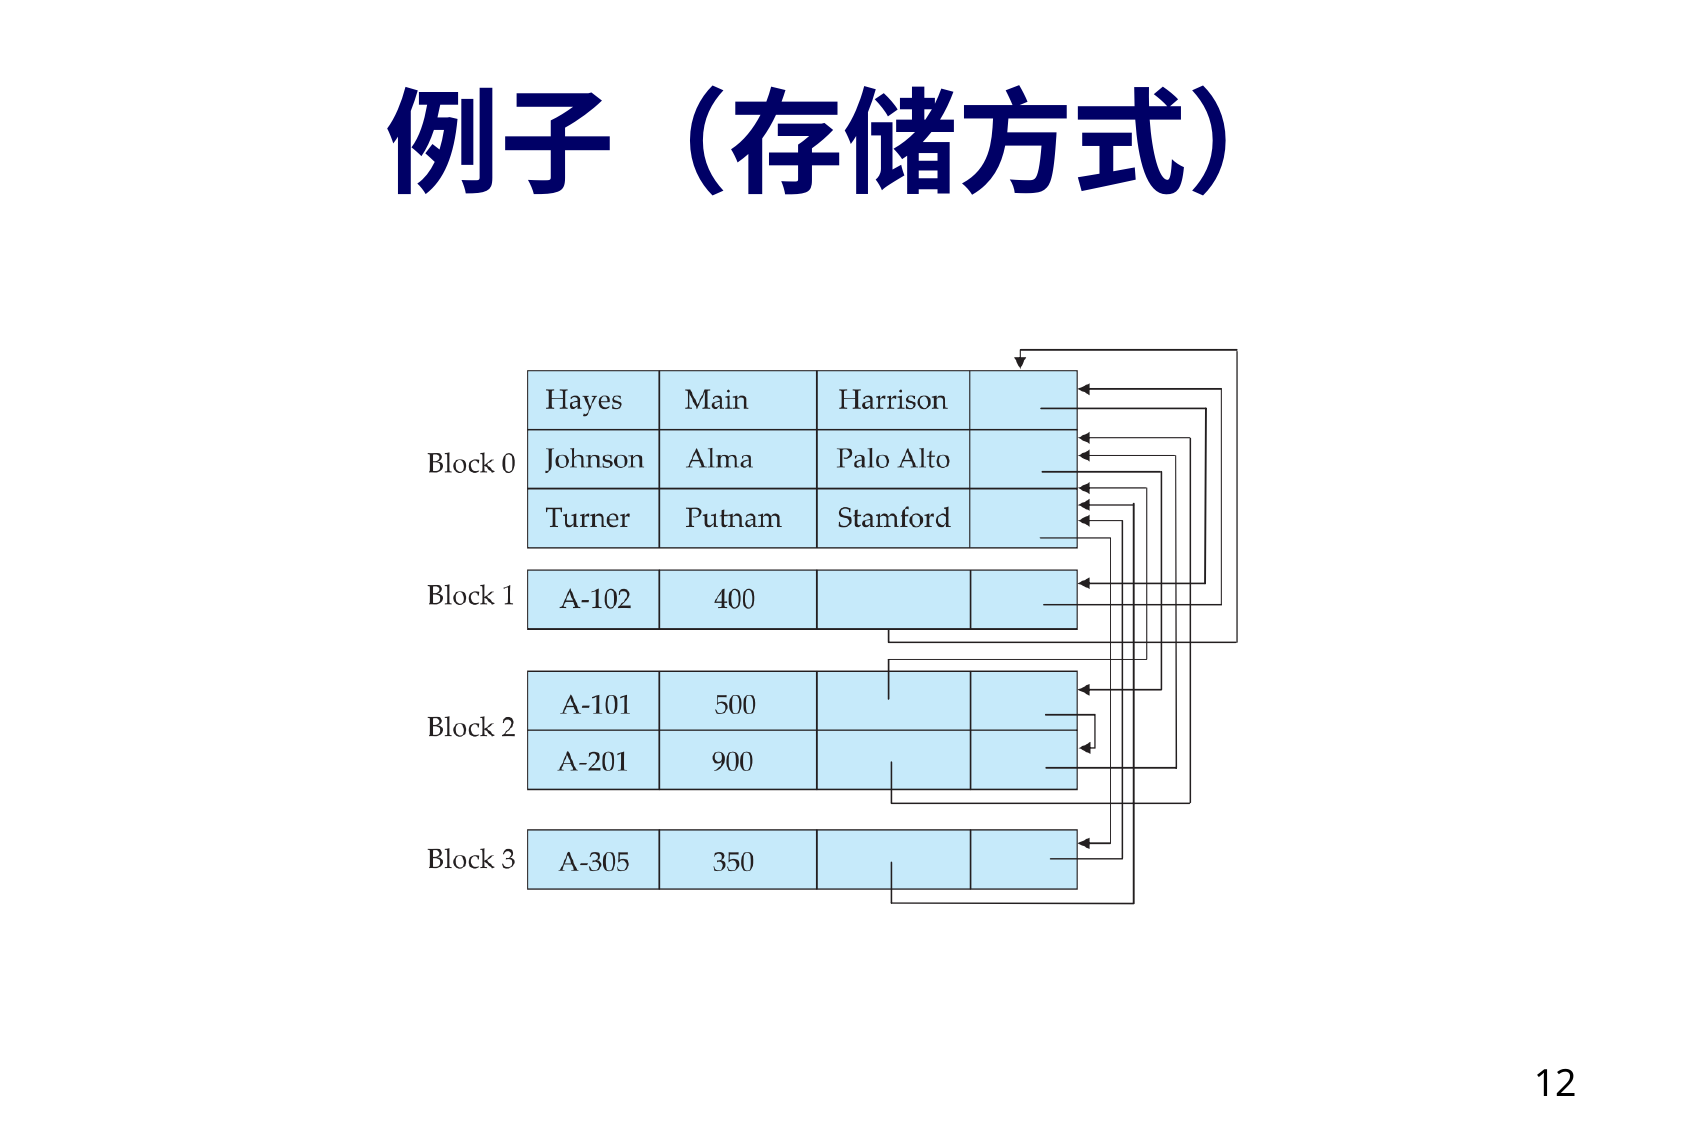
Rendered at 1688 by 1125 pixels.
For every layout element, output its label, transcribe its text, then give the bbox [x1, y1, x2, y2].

title 例子（存储方式） [84, 45, 1604, 233]
slide_number 12 [1209, 1045, 1604, 1124]
picture [394, 294, 1283, 932]
